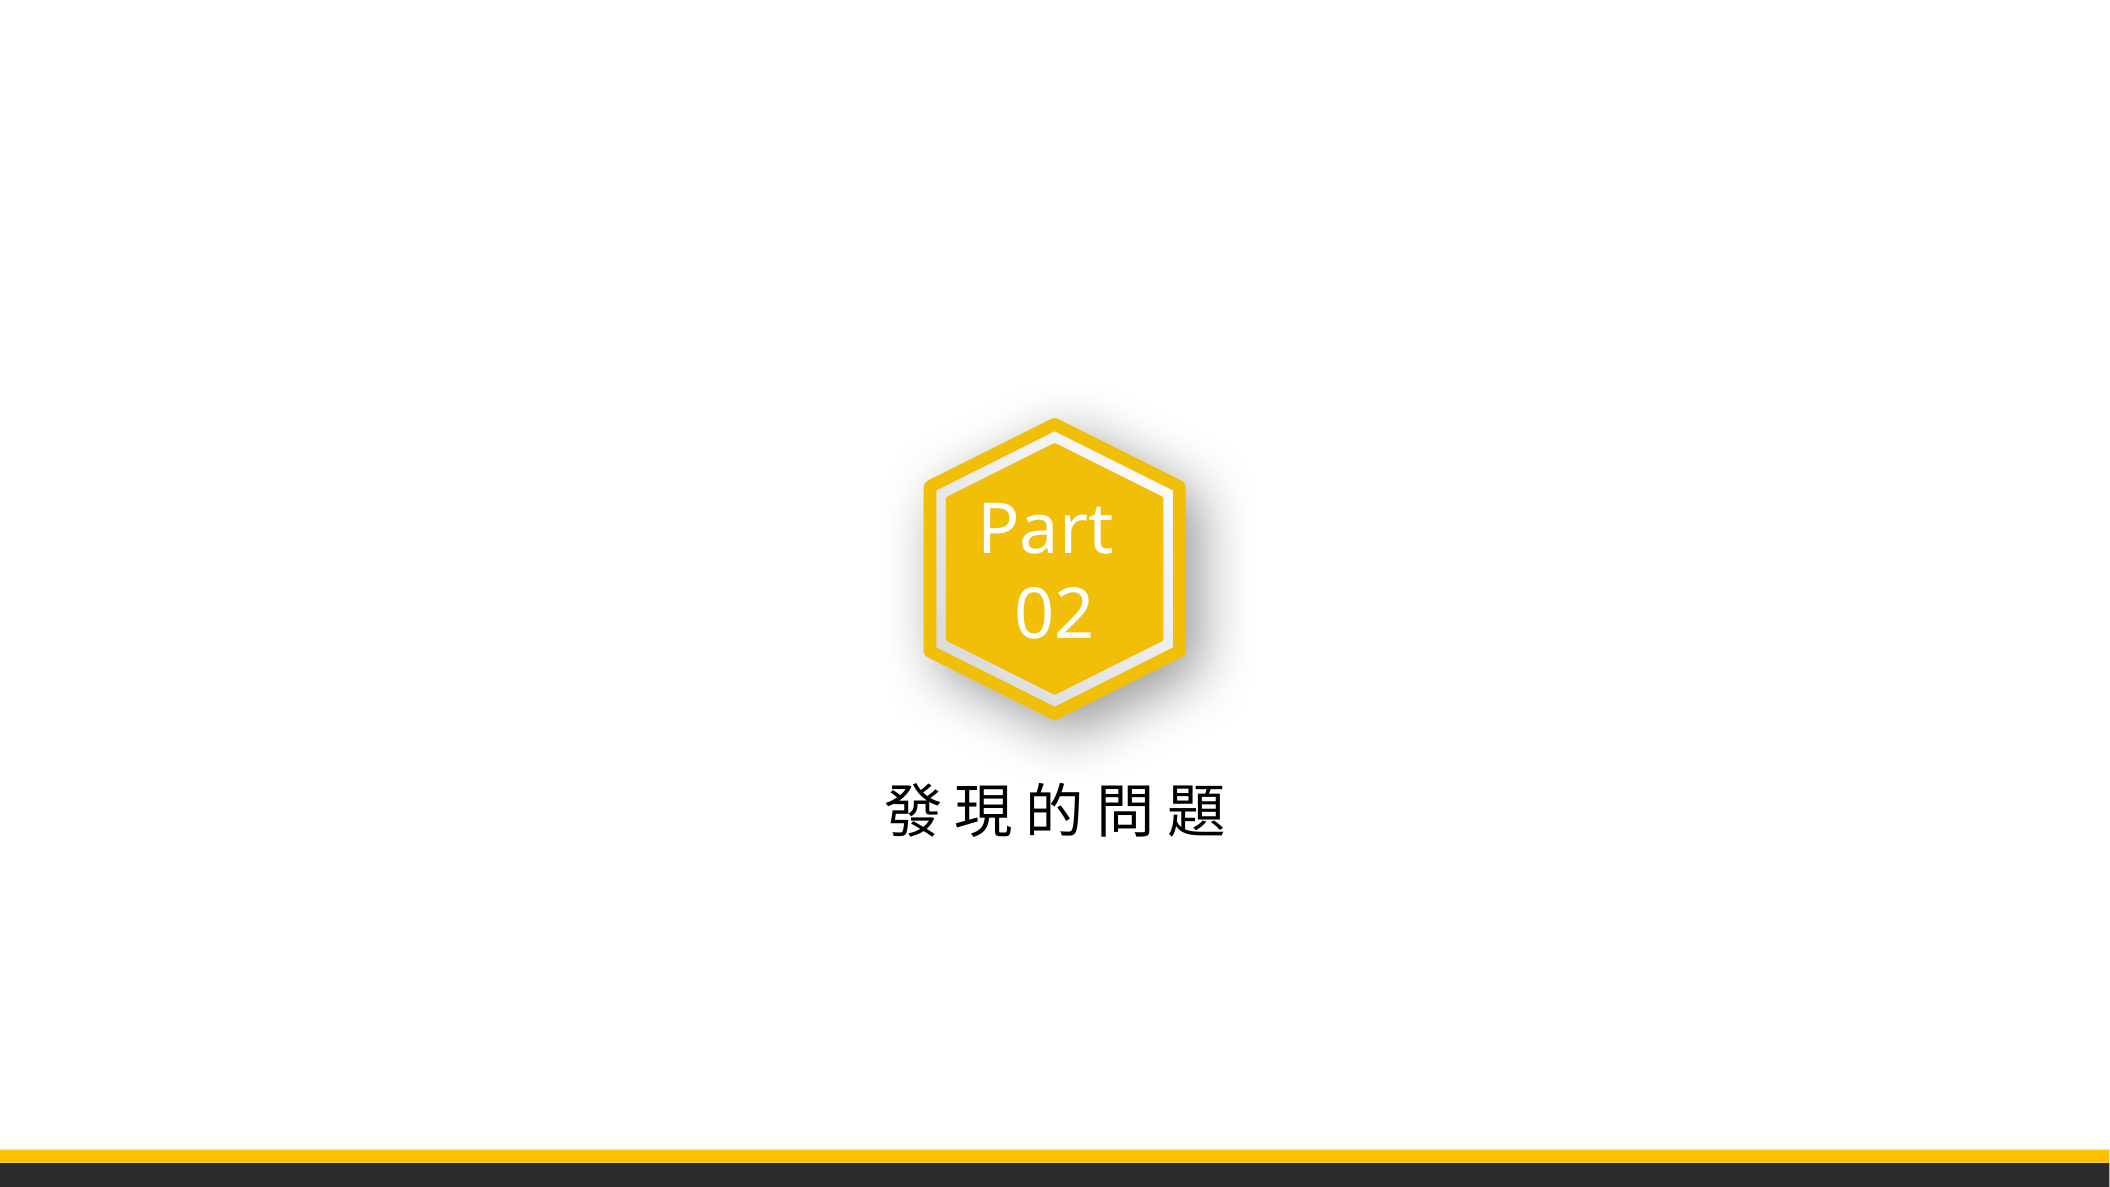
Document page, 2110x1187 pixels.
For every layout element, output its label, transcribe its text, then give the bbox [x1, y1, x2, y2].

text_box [929, 424, 1180, 714]
text_box 發現的問題 [869, 753, 1241, 852]
text_box [0, 1149, 2110, 1164]
text_box [0, 1164, 2110, 1187]
